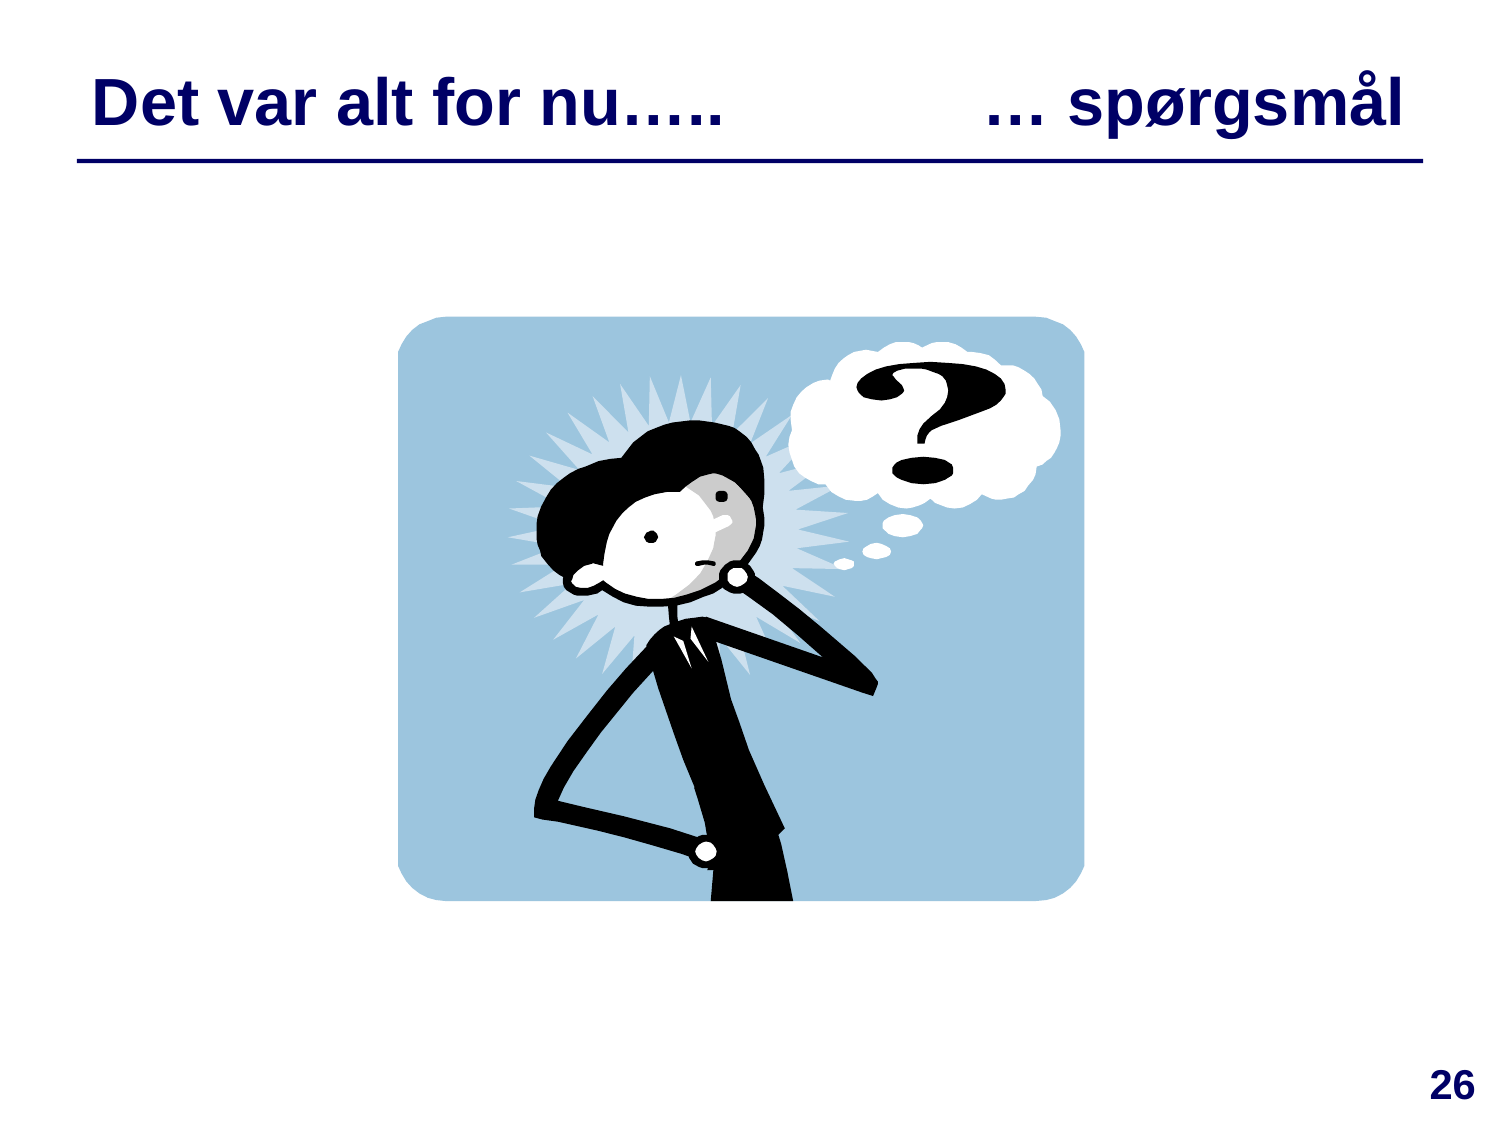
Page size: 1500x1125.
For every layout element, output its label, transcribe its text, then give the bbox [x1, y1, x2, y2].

title Det var alt for nu….. … spørgsmål [76, 42, 1424, 155]
slide_number 26 [1399, 1049, 1500, 1125]
picture [395, 314, 1087, 904]
